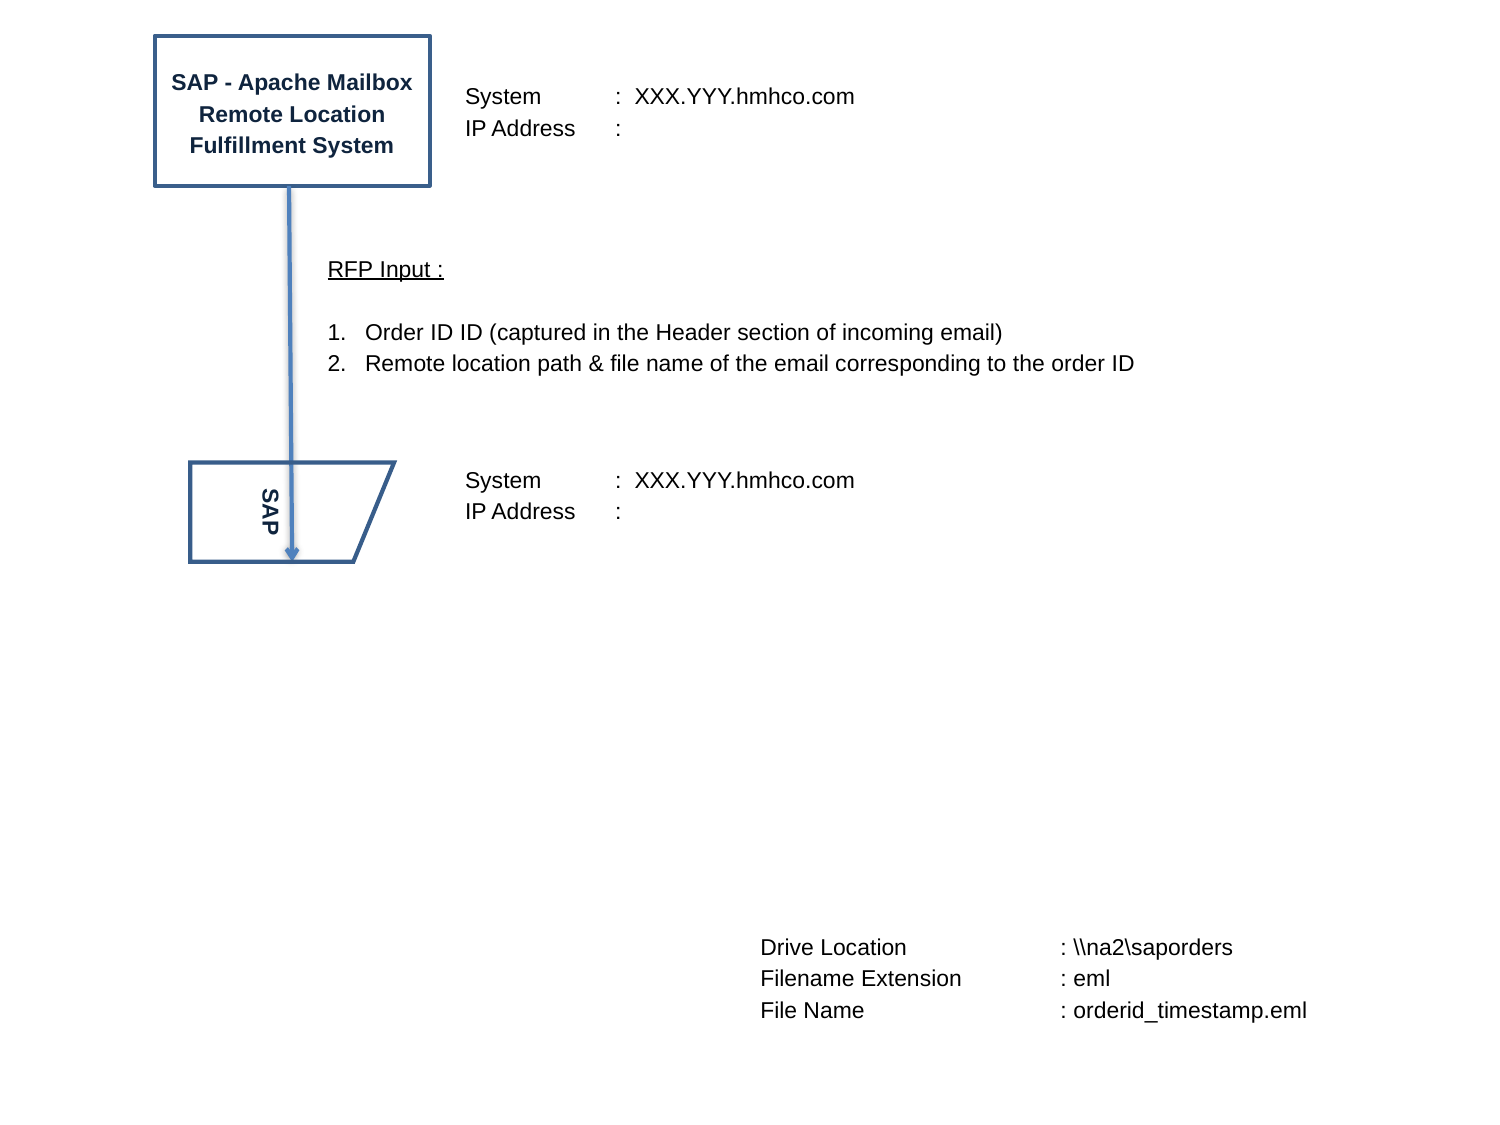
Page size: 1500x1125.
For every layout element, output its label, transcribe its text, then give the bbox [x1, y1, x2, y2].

text_box Drive Location : \\na2\saporders Filename Extension : eml File Name : orderid_timestamp.eml [745, 913, 1355, 1038]
text_box SAP - Apache Mailbox Remote Location Fulfillment System [153, 34, 432, 188]
text_box System : XXX.YYY.hmhco.com IP Address : [449, 62, 983, 156]
text_box System : XXX.YYY.hmhco.com IP Address : [449, 446, 983, 540]
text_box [288, 185, 293, 463]
text_box SAP [190, 462, 395, 562]
text_box RFP Input : Order ID ID (captured in the Header section of incoming email) Remote location path & file name of the email corresponding to the order ID [312, 235, 1175, 392]
